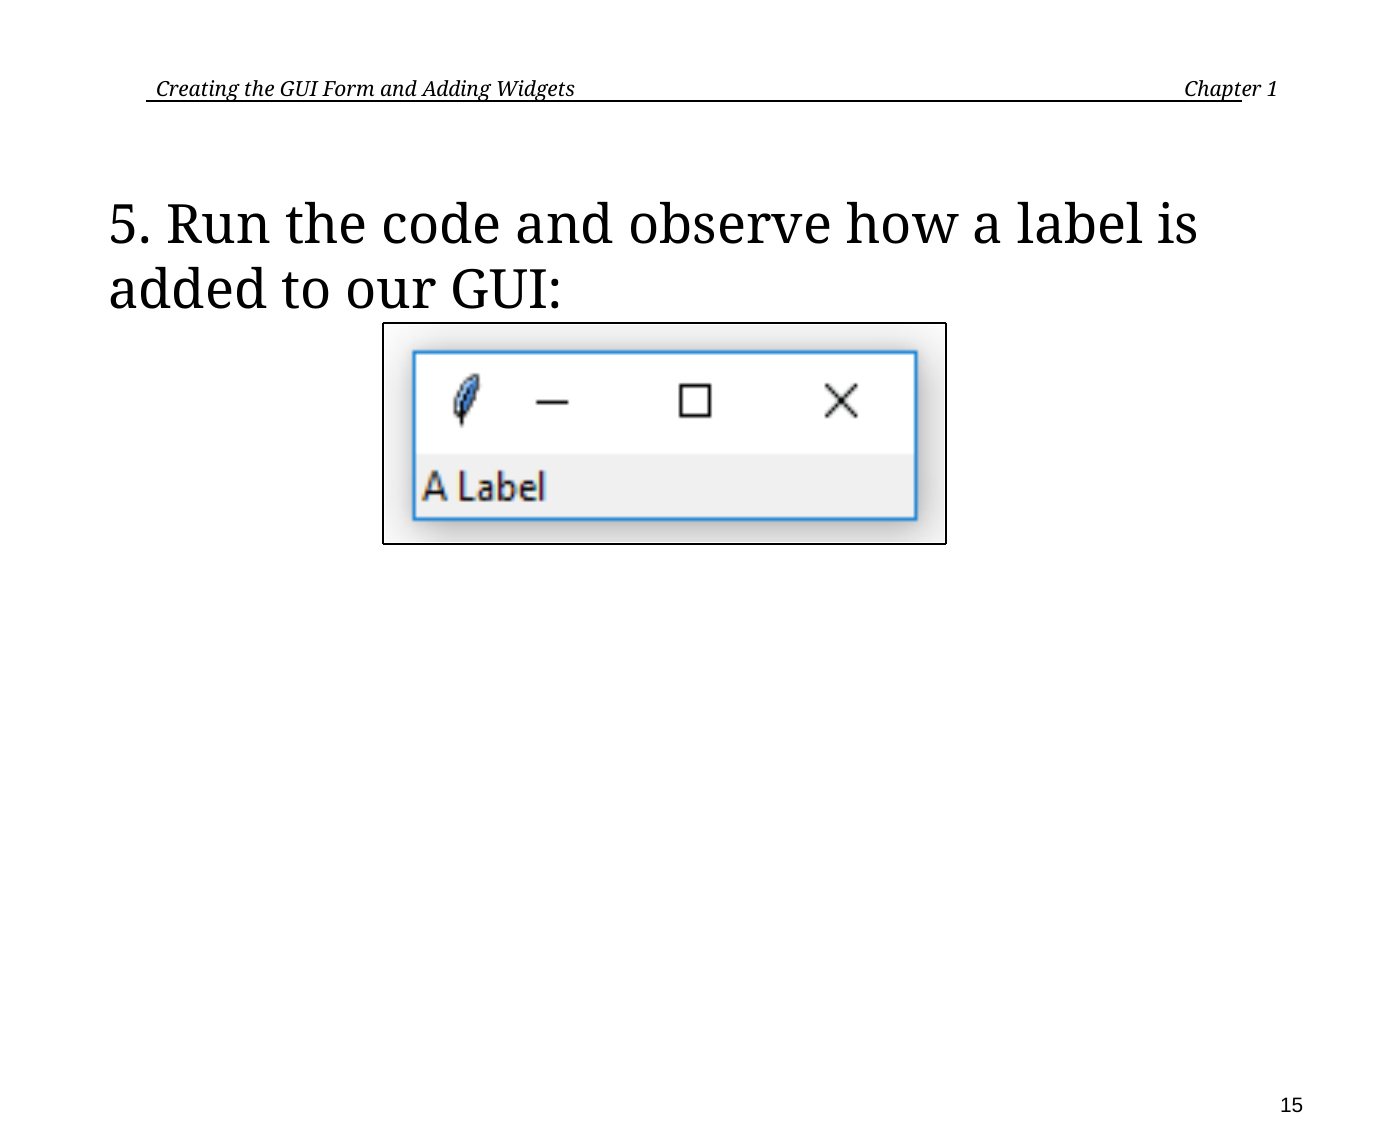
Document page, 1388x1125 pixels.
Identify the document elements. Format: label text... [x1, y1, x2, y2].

slide_number 15 [994, 1049, 1319, 1125]
text_box Creating the GUI Form and Adding Widgets Chapter 1 [0, 73, 1388, 126]
text_box 5. Run the code and observe how a label is added to our GUI: [106, 187, 1242, 320]
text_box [380, 320, 949, 546]
